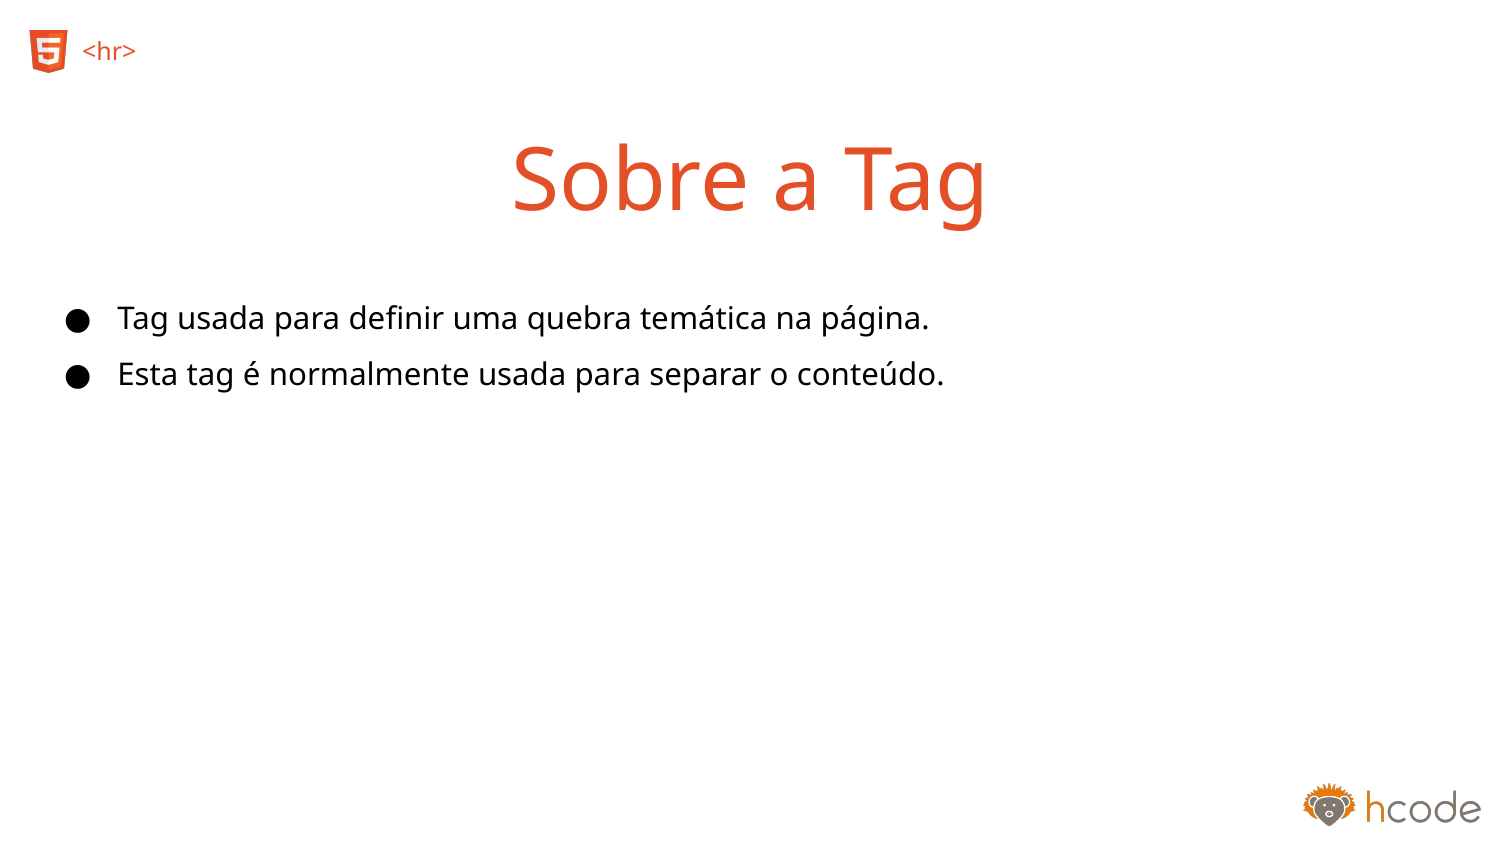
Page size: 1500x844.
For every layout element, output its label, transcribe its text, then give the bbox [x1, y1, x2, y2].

text_box Sobre a Tag [107, 108, 1393, 237]
picture [27, 30, 70, 73]
picture [1303, 783, 1482, 827]
text_box Tag usada para definir uma quebra temática na página. Esta tag é normalmente usada para separar o conteúdo. [27, 264, 1471, 755]
text_box <hr> [67, 20, 1445, 84]
